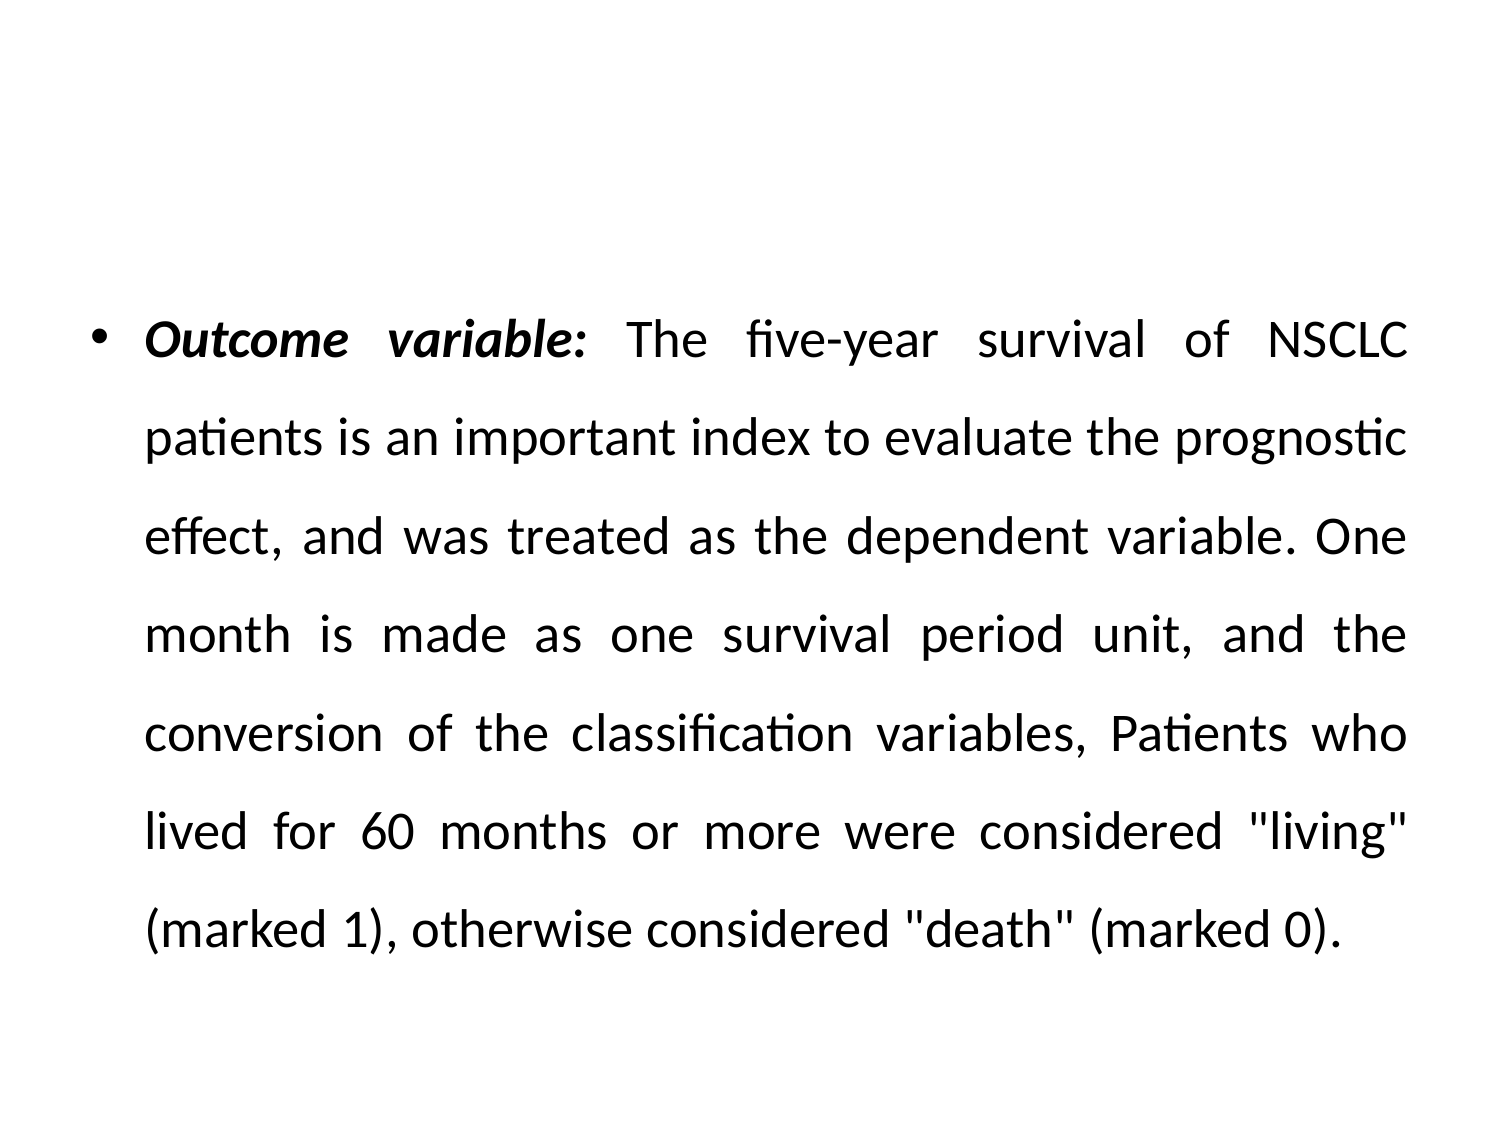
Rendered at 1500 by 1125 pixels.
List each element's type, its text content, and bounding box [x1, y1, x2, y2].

list Outcome variable: The five-year survival of NSCLC patients is an important index to evaluate the prognostic effect, and was treated as the dependent variable. One month is made as one survival period unit, and the conversion of the classification variables, Patients who lived for 60 months or more were considered "living" (marked 1), otherwise considered "death" (marked 0). [75, 262, 1425, 1005]
